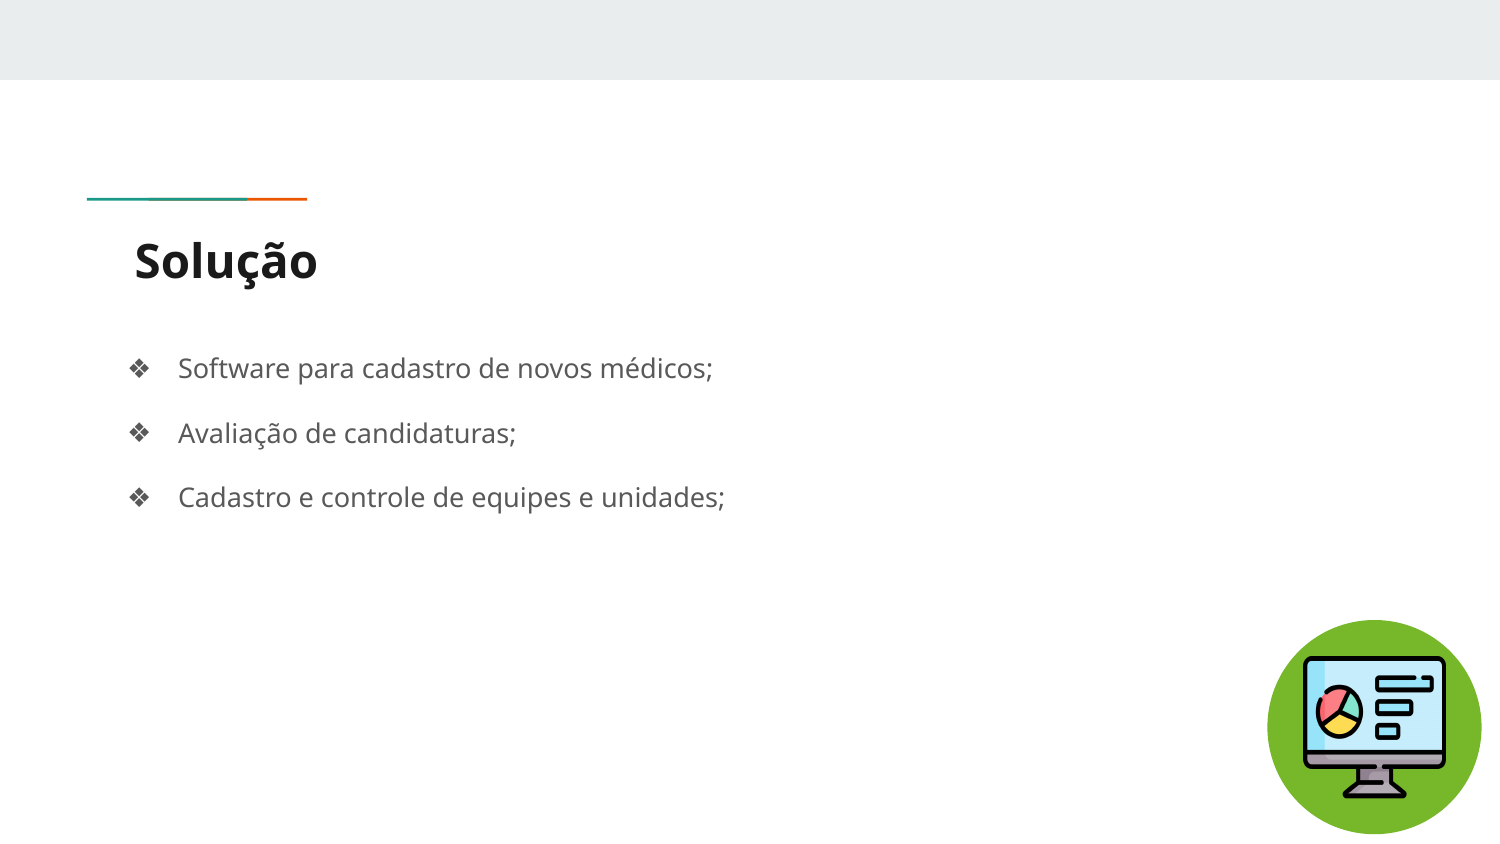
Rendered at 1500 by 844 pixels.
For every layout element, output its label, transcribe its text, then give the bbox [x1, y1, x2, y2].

title Solução [119, 216, 1381, 305]
text_box Software para cadastro de novos médicos; Avaliação de candidaturas; Cadastro e controle de equipes e unidades; [88, 304, 957, 773]
text_box [1317, 818, 1432, 835]
text_box [1450, 651, 1482, 802]
picture [1302, 645, 1446, 809]
text_box [1308, 620, 1441, 643]
text_box [1267, 653, 1297, 801]
